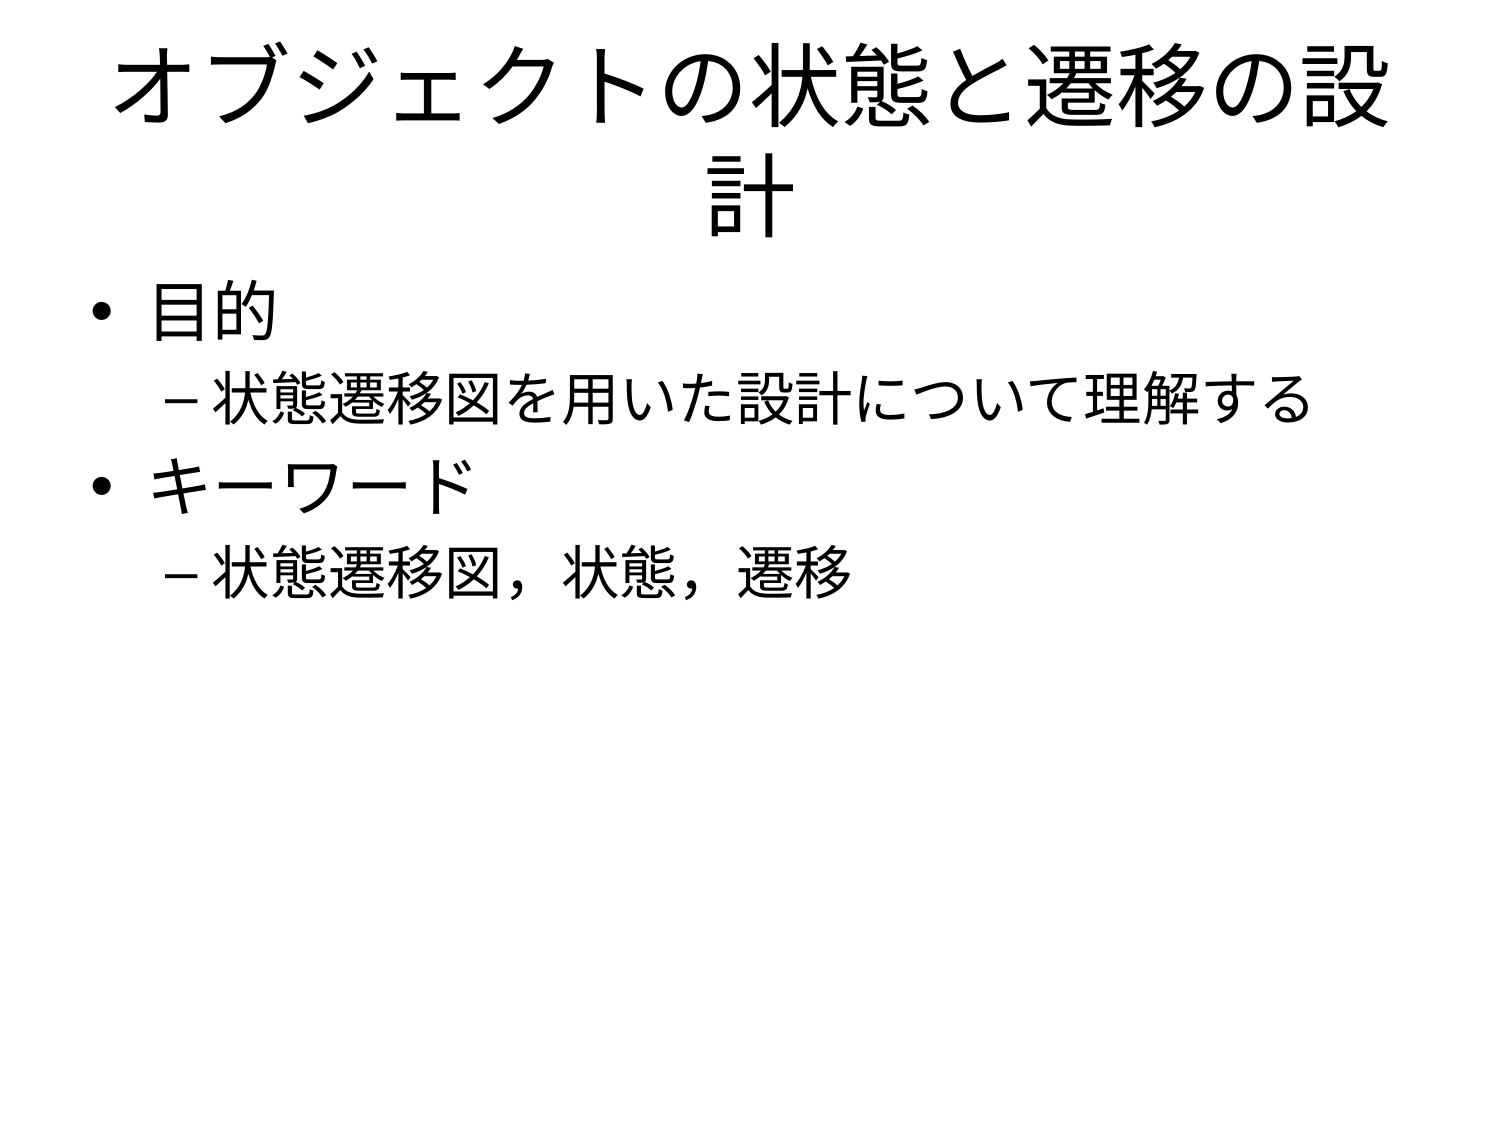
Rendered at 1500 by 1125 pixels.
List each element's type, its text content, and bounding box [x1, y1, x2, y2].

list 目的 状態遷移図を用いた設計について理解する キーワード 状態遷移図，状態，遷移 [75, 262, 1425, 1005]
title オブジェクトの状態と遷移の設計 [75, 45, 1425, 233]
